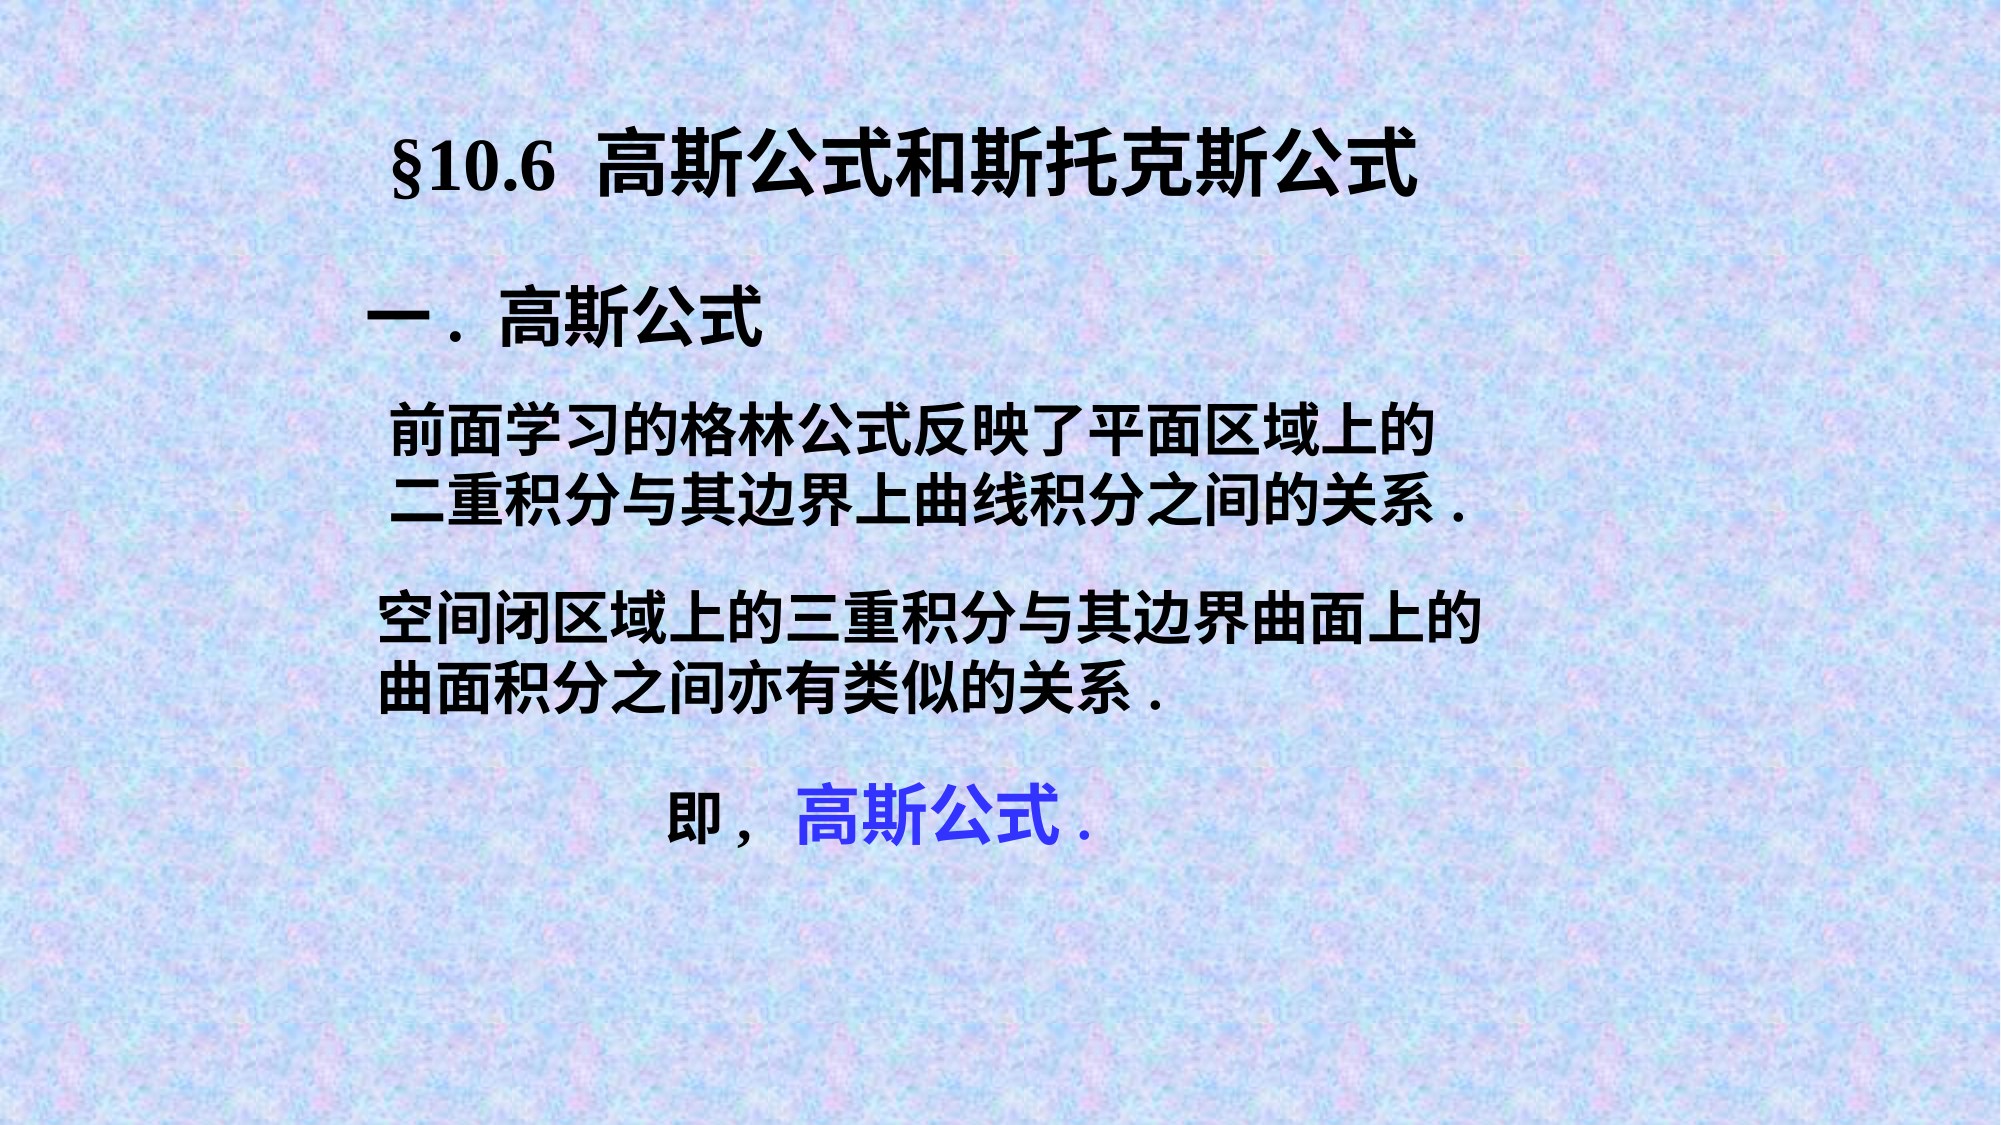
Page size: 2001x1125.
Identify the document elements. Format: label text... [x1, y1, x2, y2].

text_box 空间闭区域上的三重积分与其边界曲面上的曲面积分之间亦有类似的关系. [362, 574, 1520, 729]
text_box §10.6 高斯公式和斯托克斯公式 [373, 108, 1591, 214]
text_box 即, 高斯公式. [650, 765, 1107, 861]
picture [0, 0, 2001, 1125]
text_box 一. 高斯公式 [350, 267, 785, 362]
text_box 前面学习的格林公式反映了平面区域上的二重积分与其边界上曲线积分之间的关系. [373, 385, 1461, 574]
